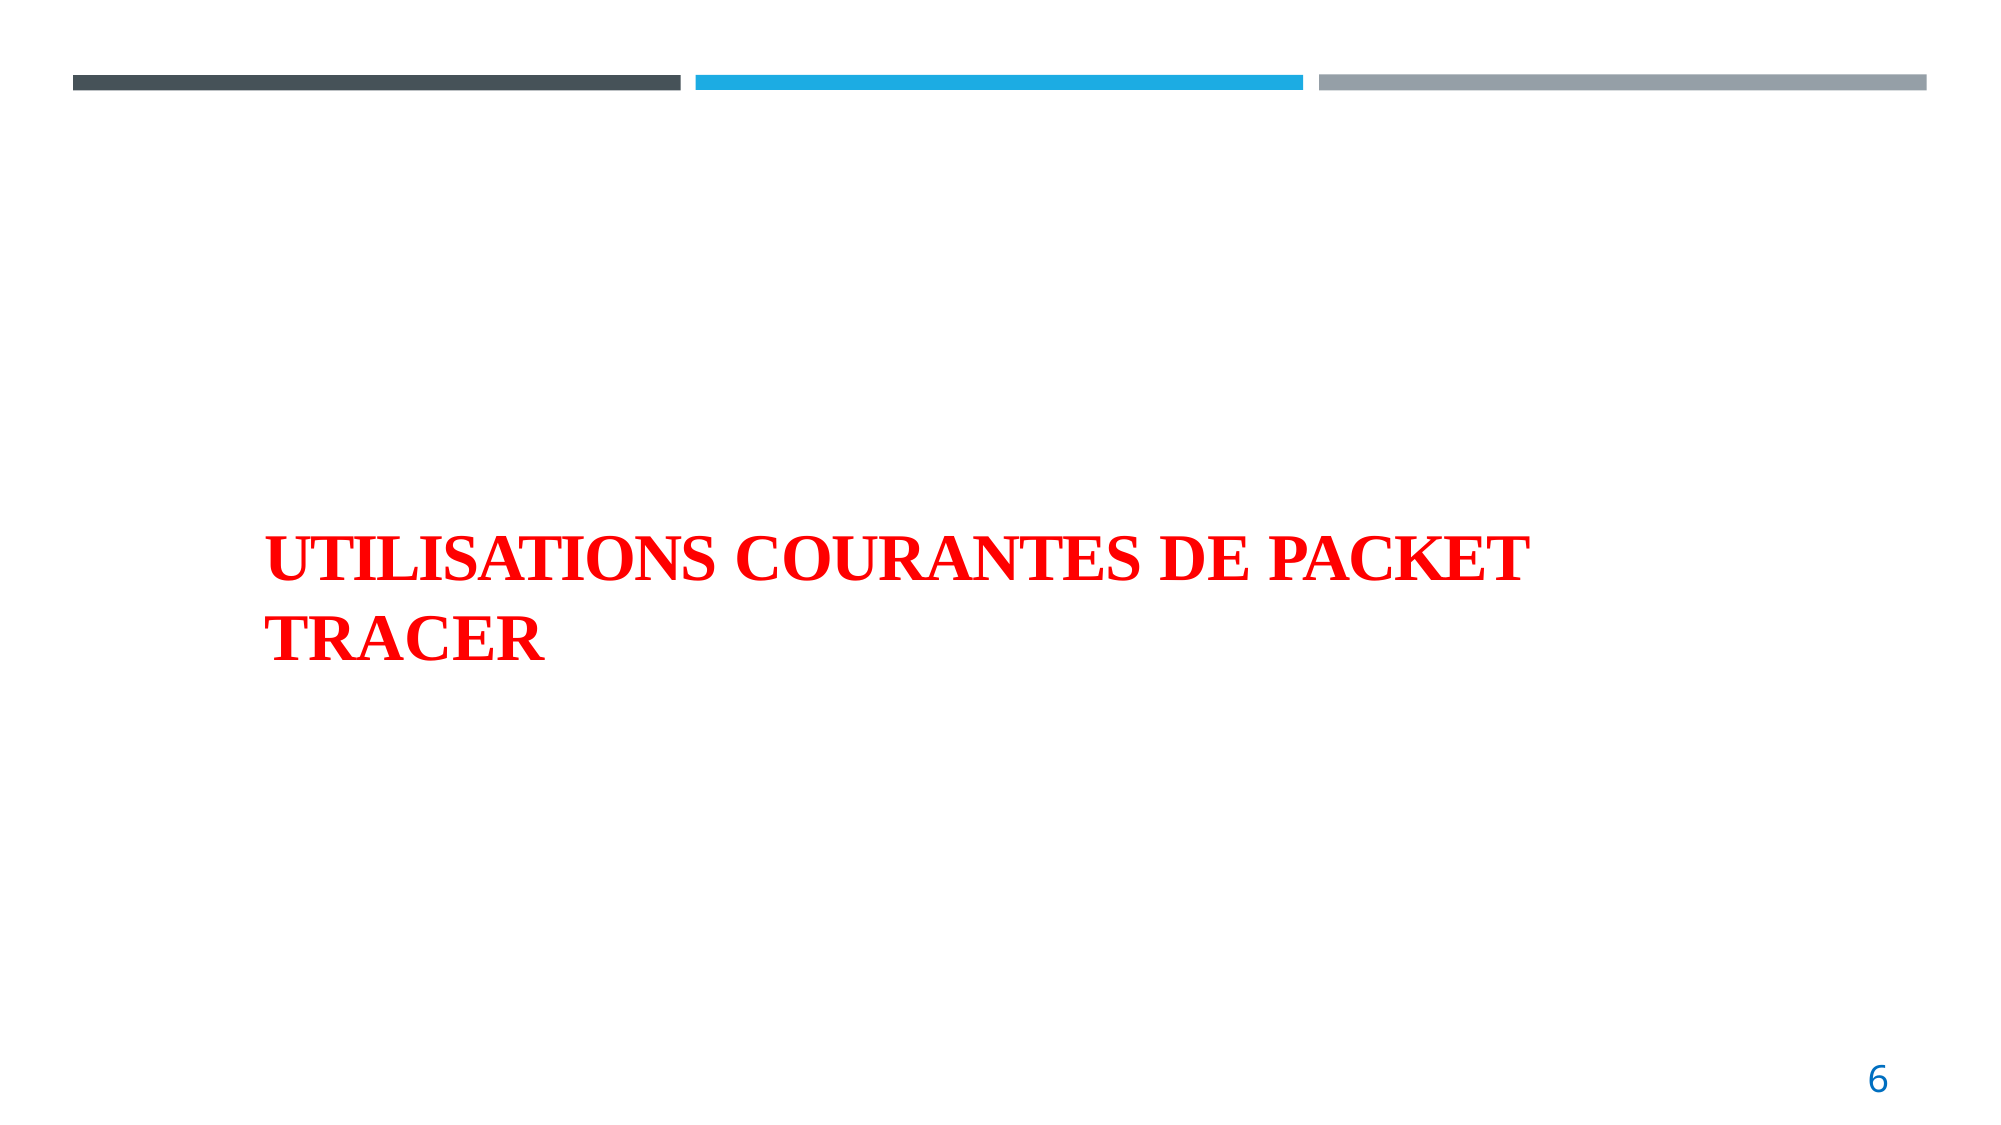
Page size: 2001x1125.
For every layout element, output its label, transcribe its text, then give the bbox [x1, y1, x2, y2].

title UTILISATIONS COURANTES DE PACKET TRACER [262, 512, 1822, 703]
slide_number 6 [1838, 1061, 1899, 1109]
